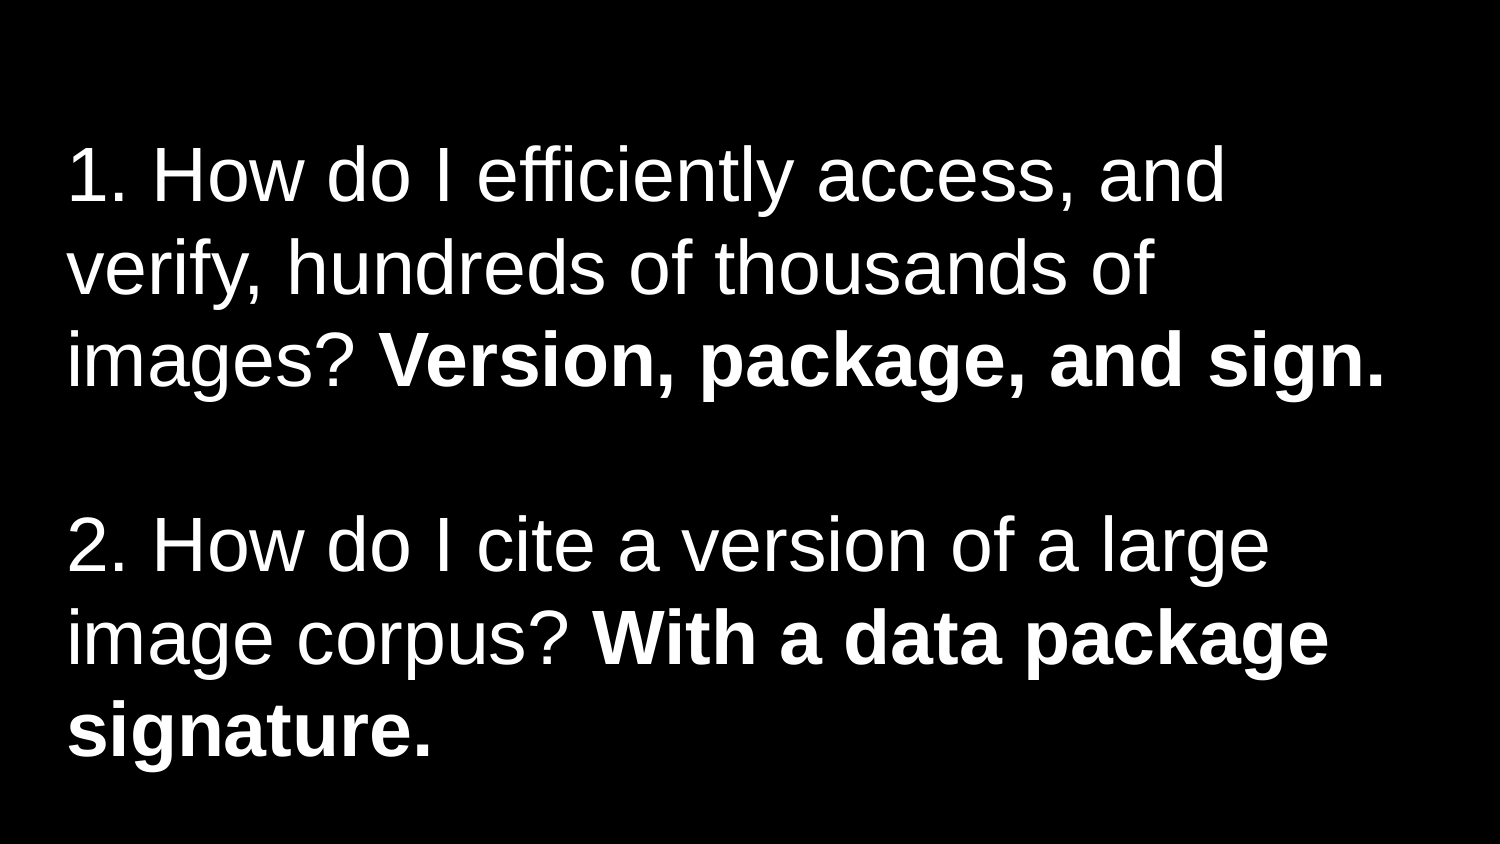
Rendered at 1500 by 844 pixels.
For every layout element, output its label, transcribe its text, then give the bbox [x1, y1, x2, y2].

title 1. How do I efficiently access, and verify, hundreds of thousands of images? Version, package, and sign. 2. How do I cite a version of a large image corpus? With a data package signature. [51, 109, 1449, 447]
